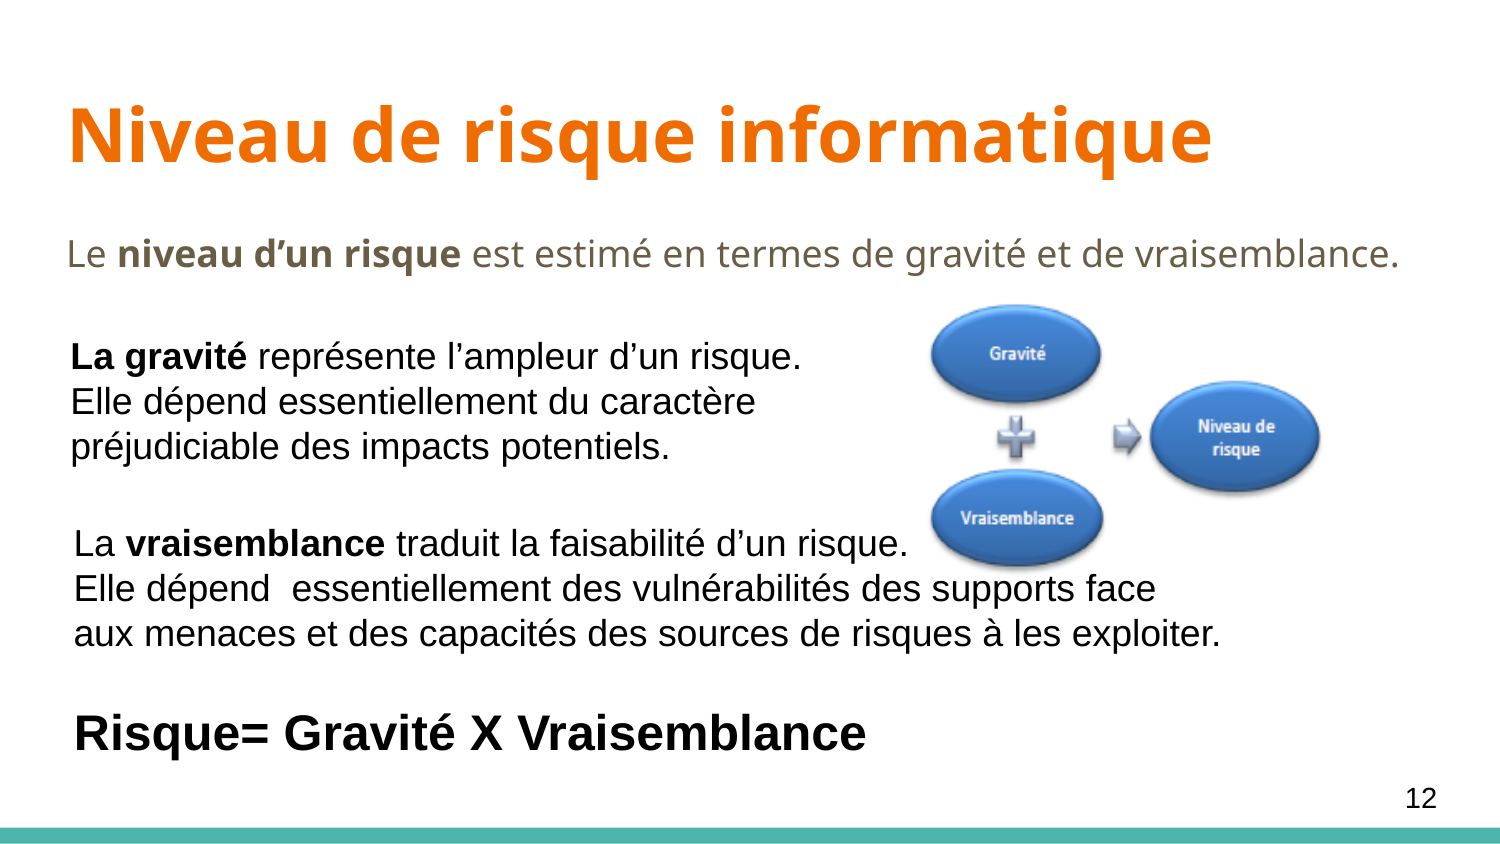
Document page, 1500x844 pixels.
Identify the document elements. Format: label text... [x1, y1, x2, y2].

title Niveau de risque informatique [51, 72, 1449, 189]
picture [923, 279, 1358, 584]
text_box La gravité représente l’ampleur d’un risque. Elle dépend essentiellement du caractère préjudiciable des impacts potentiels. [55, 324, 828, 510]
list Le niveau d’un risque est estimé en termes de gravité et de vraisemblance. [51, 207, 1449, 750]
text_box La vraisemblance traduit la faisabilité d’un risque. Elle dépend essentiellement des vulnérabilités des supports face aux menaces et des capacités des sources de risques à les exploiter. [58, 511, 1237, 697]
slide_number 12 [1389, 764, 1480, 830]
text_box Risque= Gravité X Vraisemblance [59, 692, 883, 803]
